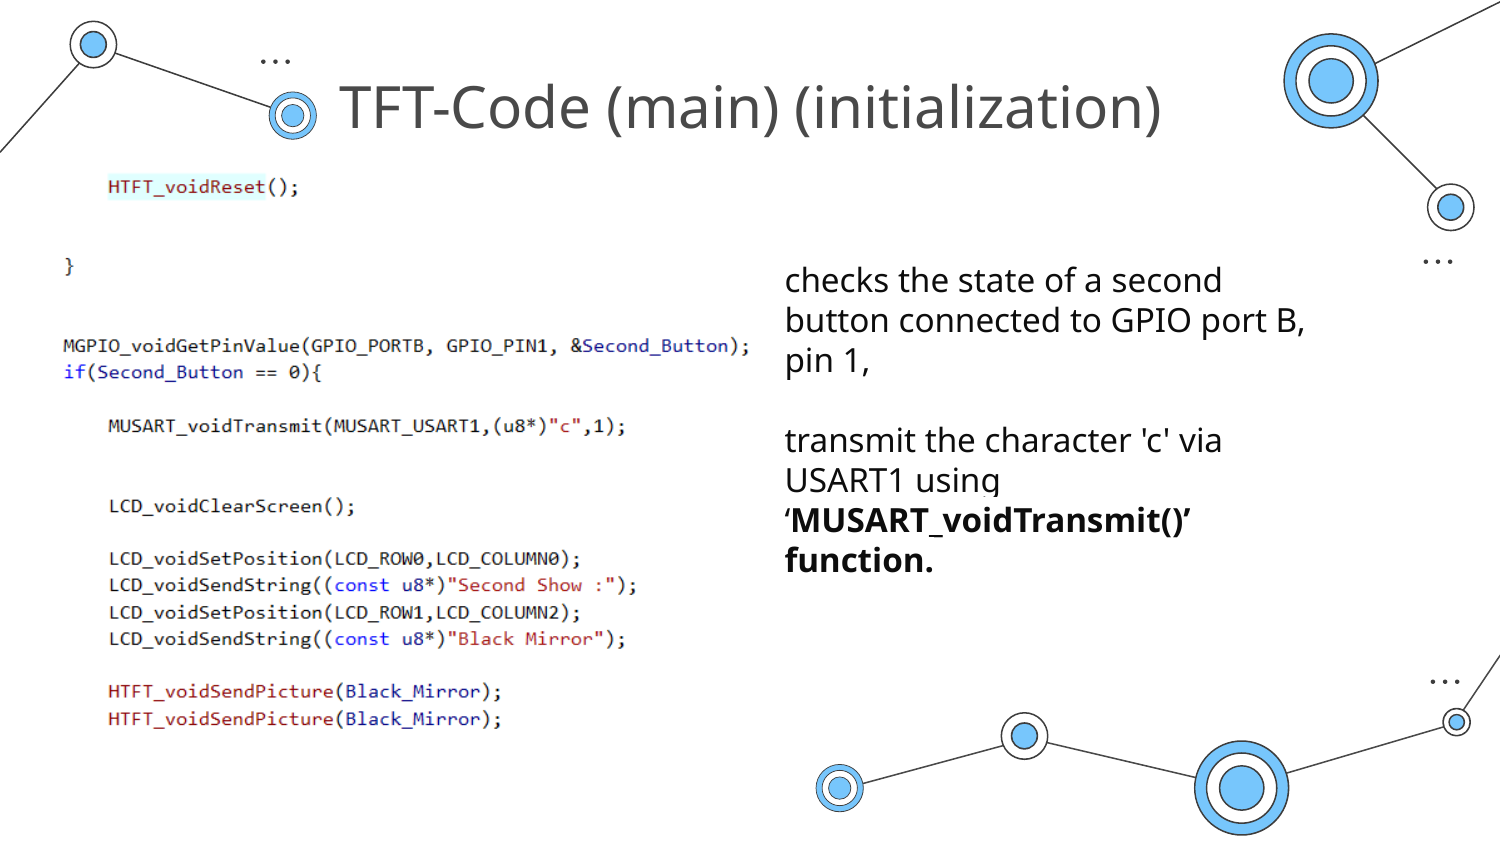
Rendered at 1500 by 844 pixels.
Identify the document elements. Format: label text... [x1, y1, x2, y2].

picture [56, 163, 770, 754]
title TFT-Code (main) (initialization) [208, 55, 1293, 146]
subtitle checks the state of a second button connected to GPIO port B, pin 1, transmit the character 'c' via USART1 using ‘MUSART_voidTransmit()’ function. [775, 244, 1353, 681]
